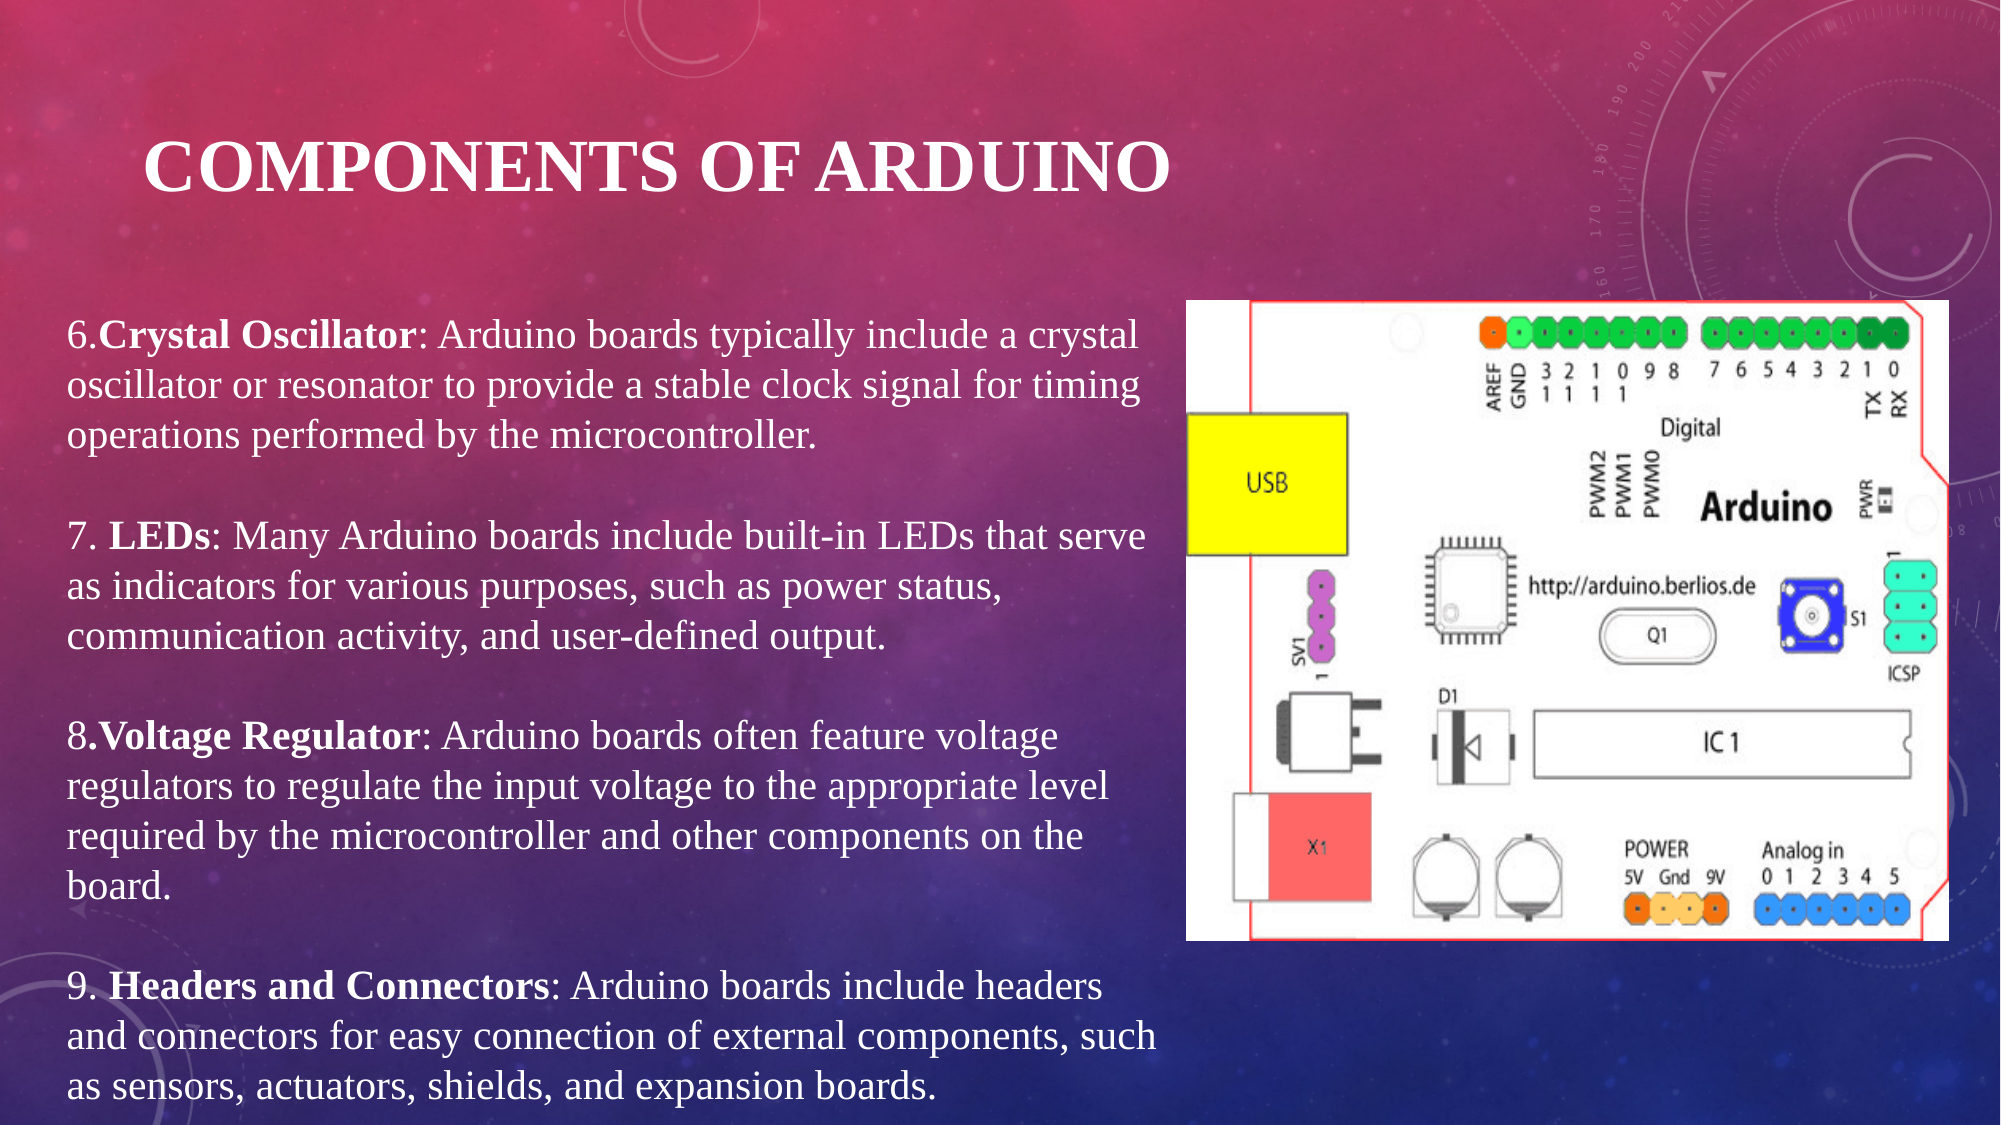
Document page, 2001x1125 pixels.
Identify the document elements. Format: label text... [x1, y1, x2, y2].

title Components of Arduino [52, 56, 1265, 267]
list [1185, 300, 1949, 941]
picture [0, 0, 2001, 1125]
text_box 6.Crystal Oscillator: Arduino boards typically include a crystal oscillator or resonator to provide a stable clock signal for timing operations performed by the microcontroller. 7. LEDs: Many Arduino boards include built-in LEDs that serve as indicators for various purposes, such as power status, communication activity, and user-defined output. 8.Voltage Regulator: Arduino boards often feature voltage regulators to regulate the input voltage to the appropriate level required by the microcontroller and other components on the board. 9. Headers and Connectors: Arduino boards include headers and connectors for easy connection of external components, such as sensors, actuators, shields, and expansion boards. [51, 249, 1186, 1115]
